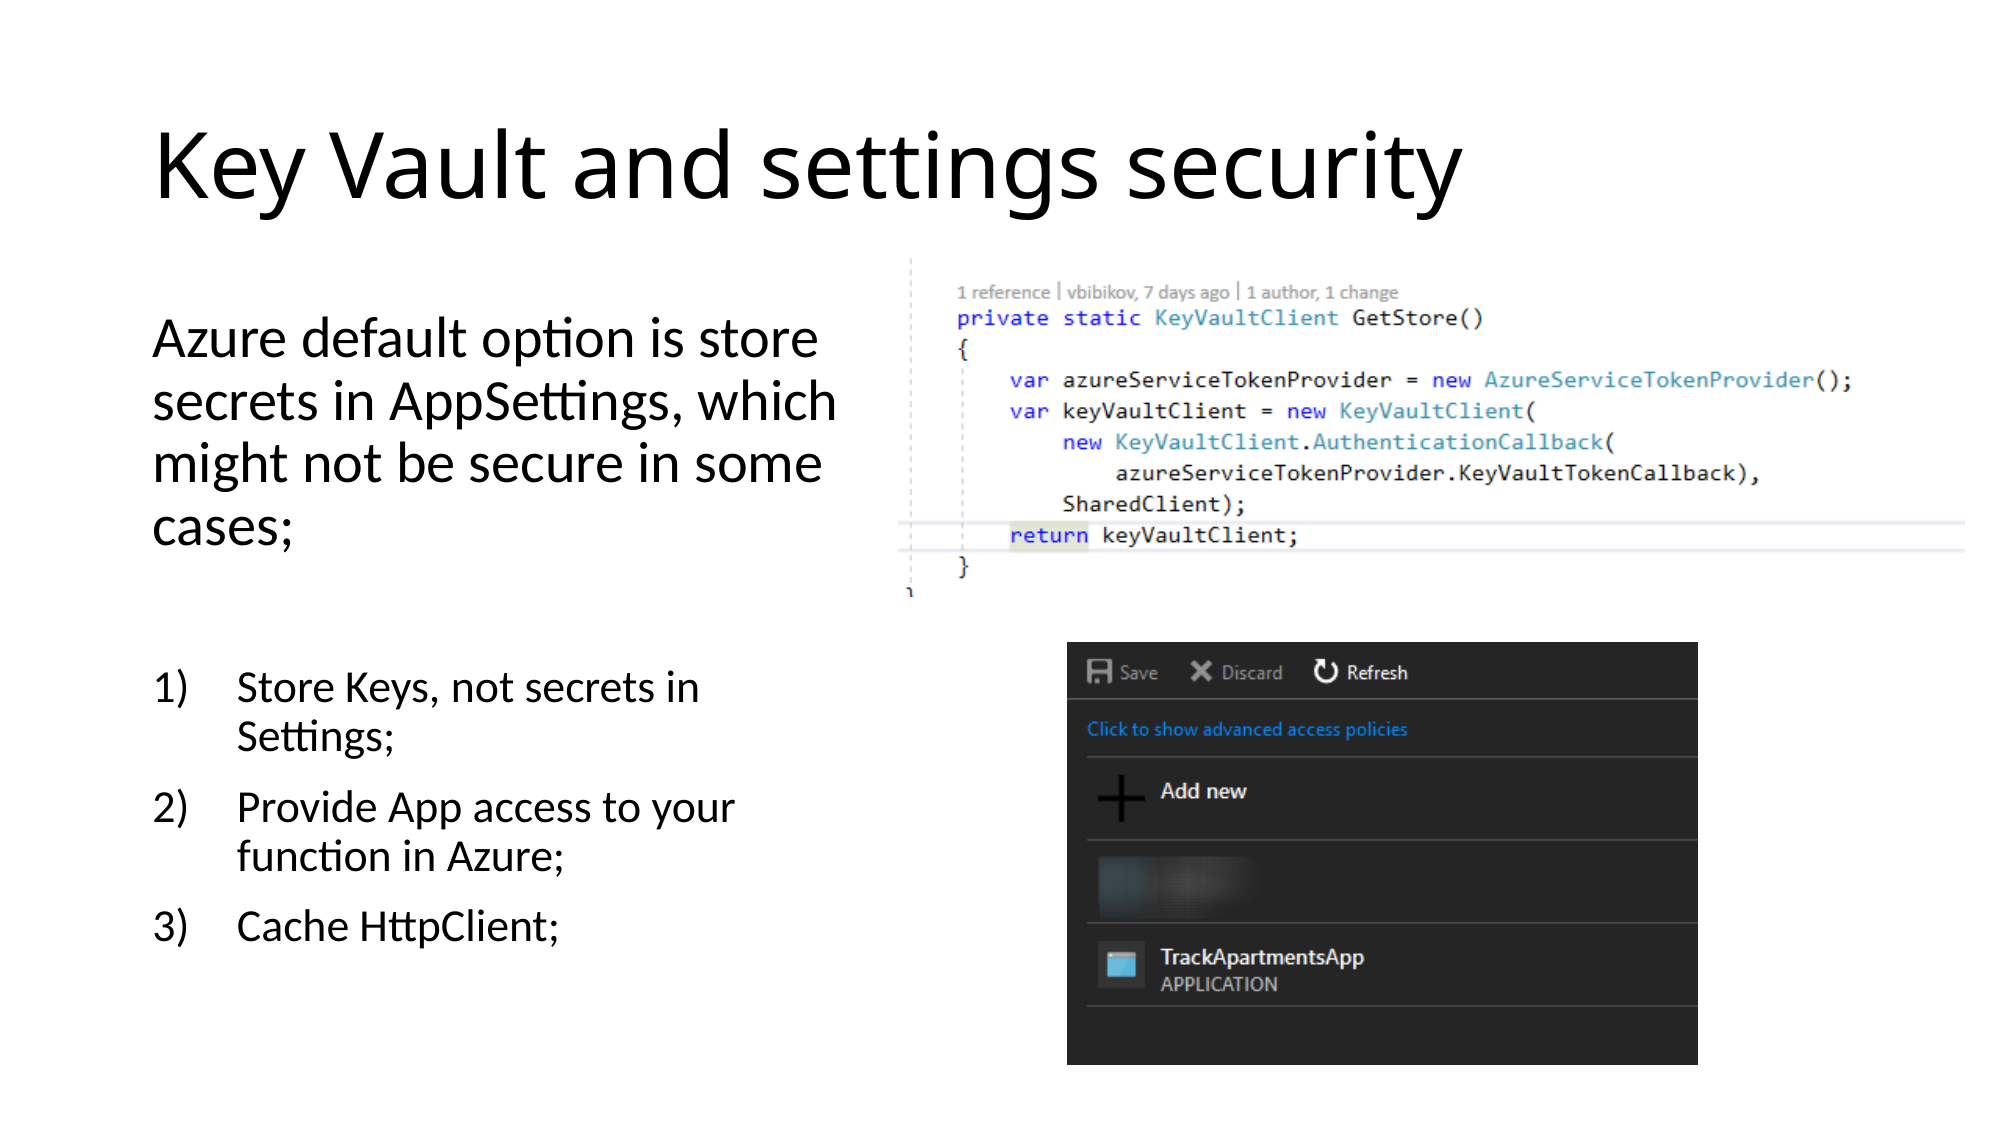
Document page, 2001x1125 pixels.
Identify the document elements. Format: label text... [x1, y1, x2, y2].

title Key Vault and settings security [137, 59, 1863, 278]
picture [898, 257, 1965, 597]
picture [1067, 642, 1698, 1065]
list Azure default option is store secrets in AppSettings, which might not be secure in some cases; Store Keys, not secrets in Settings; Provide App access to your function in Azure; Cache HttpClient; [137, 299, 868, 1046]
